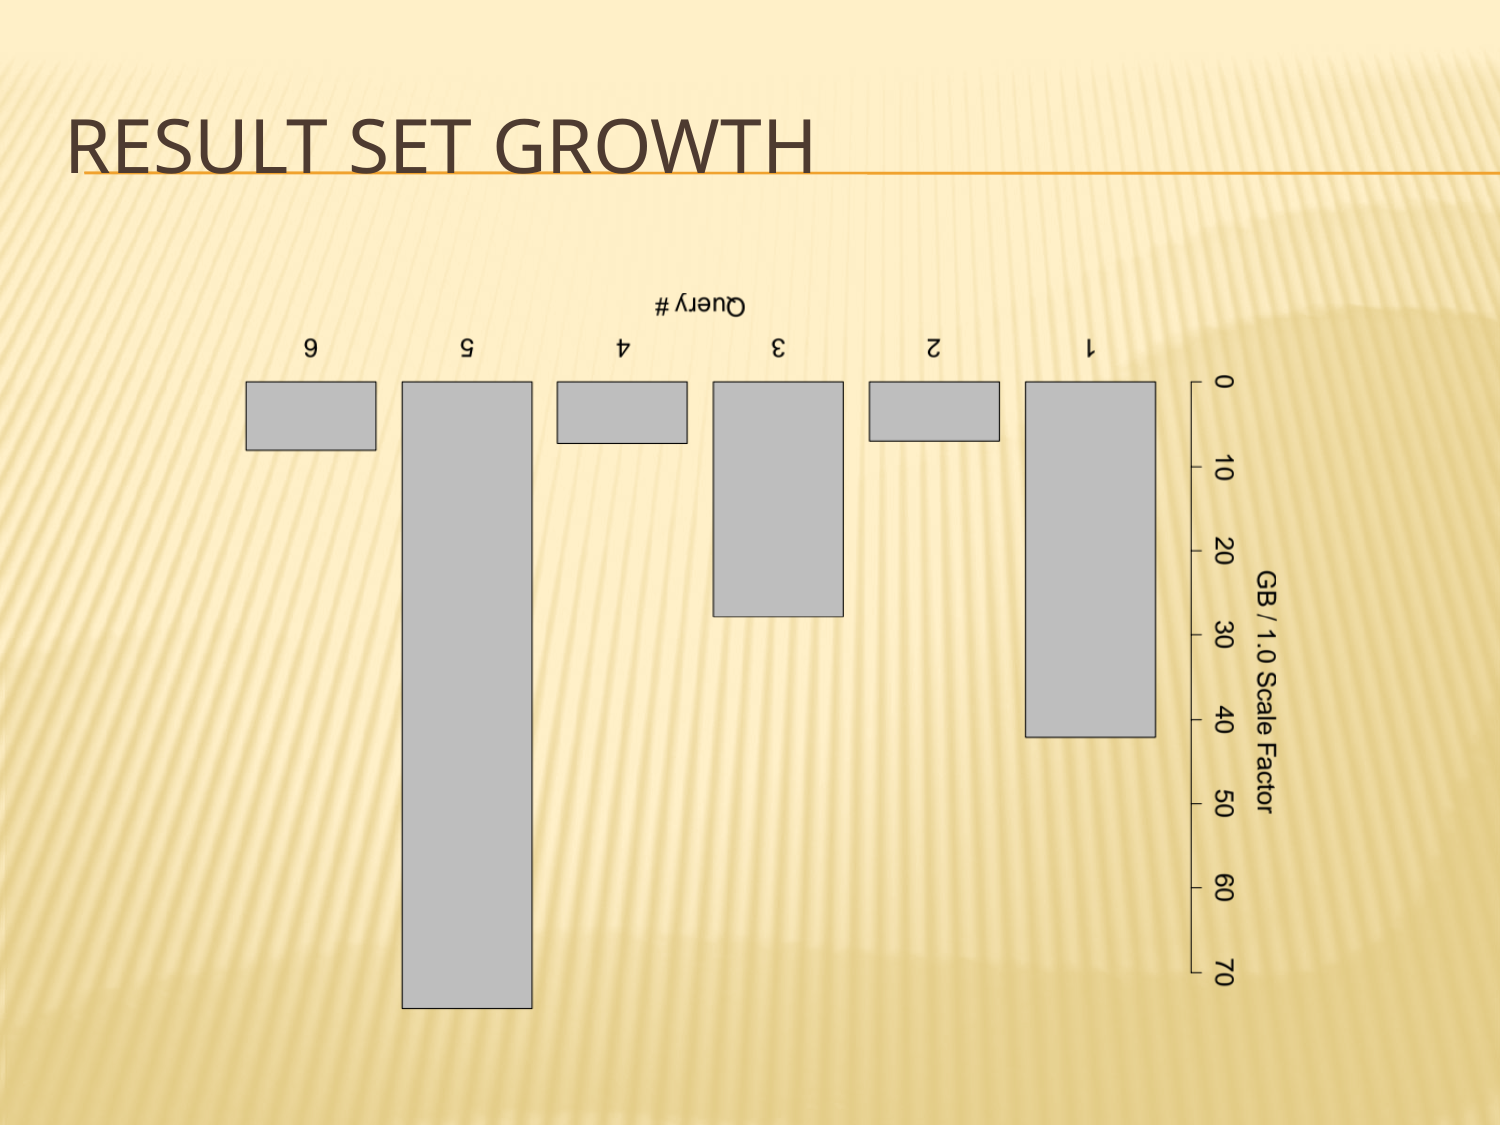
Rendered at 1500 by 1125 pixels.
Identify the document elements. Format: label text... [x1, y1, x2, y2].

title Result Set Growth [50, 75, 1475, 213]
picture [302, 114, 1173, 1125]
